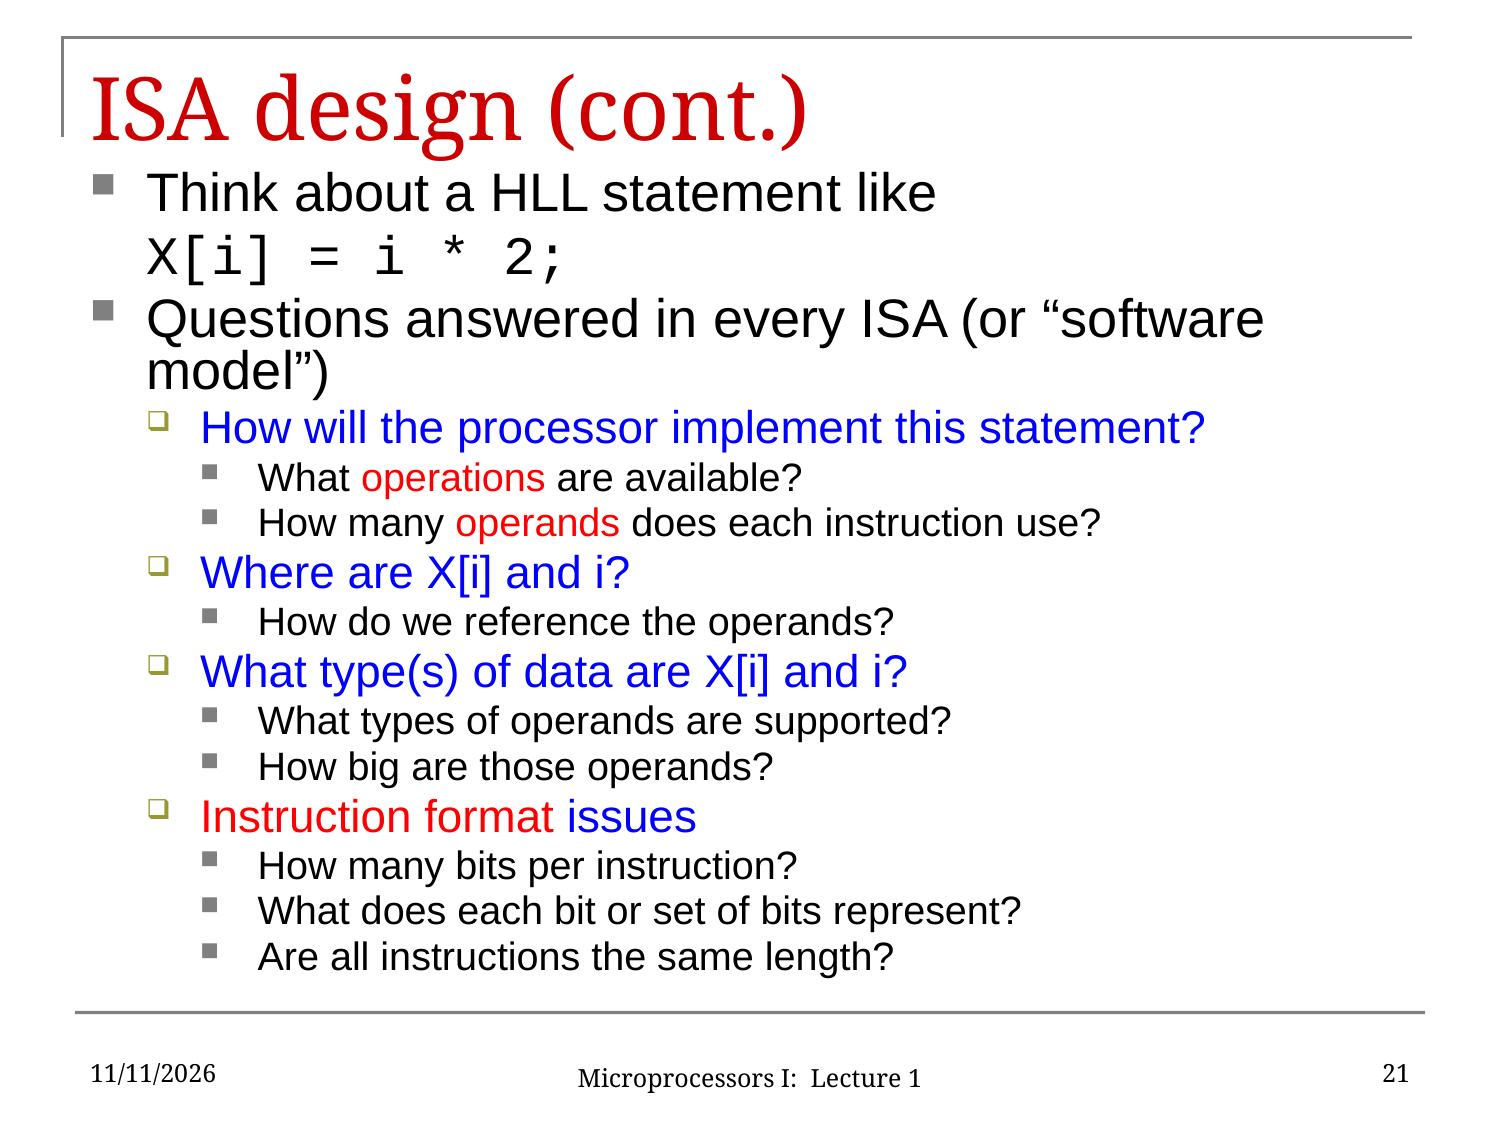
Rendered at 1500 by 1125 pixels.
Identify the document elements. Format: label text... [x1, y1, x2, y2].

footer Microprocessors I: Lecture 1 [512, 1024, 988, 1101]
list Think about a HLL statement like X[i] = i * 2; Questions answered in every ISA (or “software model”) How will the processor implement this statement? What operations are available? How many operands does each instruction use? Where are X[i] and i? How do we reference the operands? What type(s) of data are X[i] and i? What types of operands are supported? How big are those operands? Instruction format issues How many bits per instruction? What does each bit or set of bits represent? Are all instructions the same length? [75, 162, 1425, 1025]
slide_number 21 [1074, 1023, 1426, 1100]
title ISA design (cont.) [75, 45, 1425, 162]
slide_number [74, 1023, 426, 1100]
